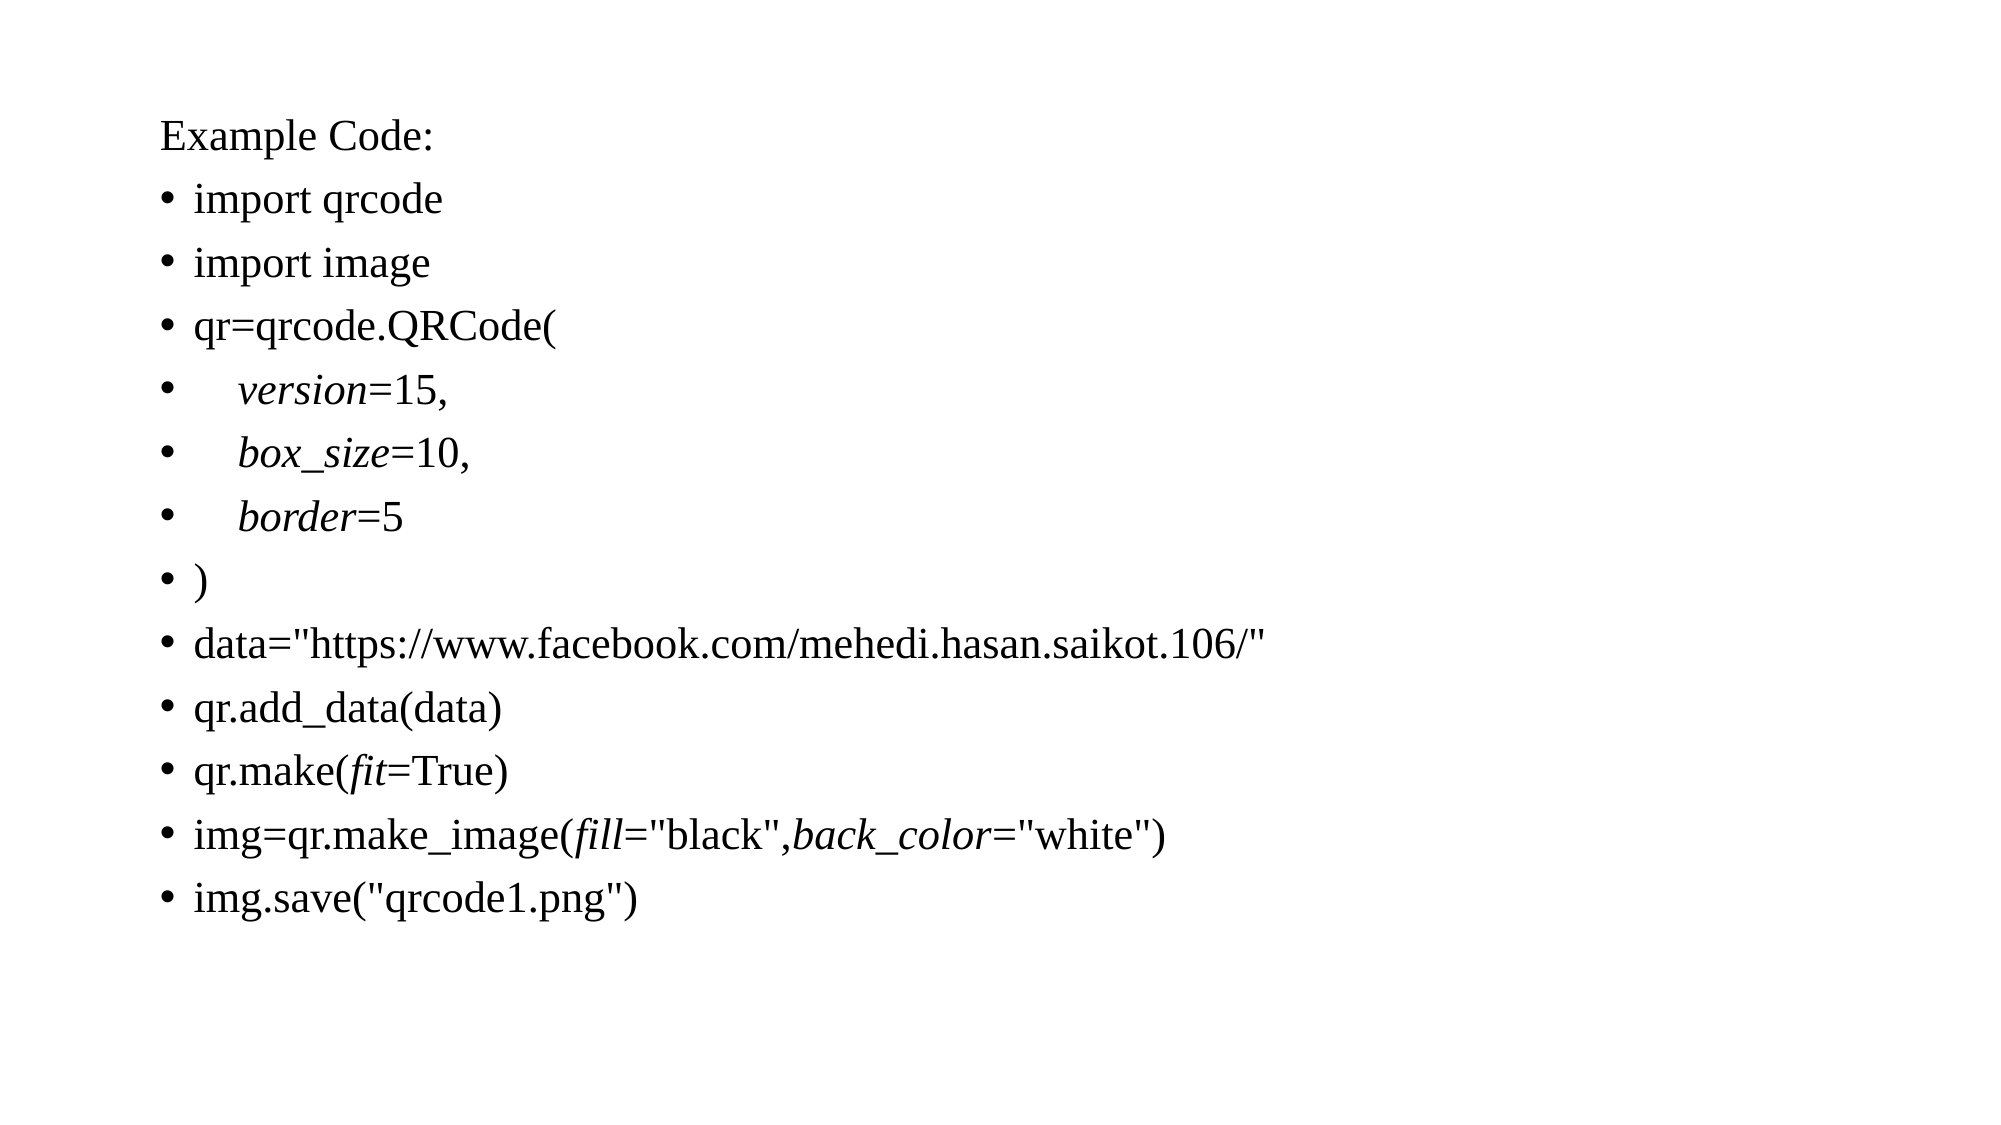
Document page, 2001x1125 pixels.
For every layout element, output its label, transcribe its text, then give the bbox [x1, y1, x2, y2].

list Example Code: import qrcode import image qr=qrcode.QRCode( version=15, box_size=10, border=5 ) data="https://www.facebook.com/mehedi.hasan.saikot.106/" qr.add_data(data) qr.make(fit=True) img=qr.make_image(fill="black",back_color="white") img.save("qrcode1.png") [144, 104, 1870, 940]
